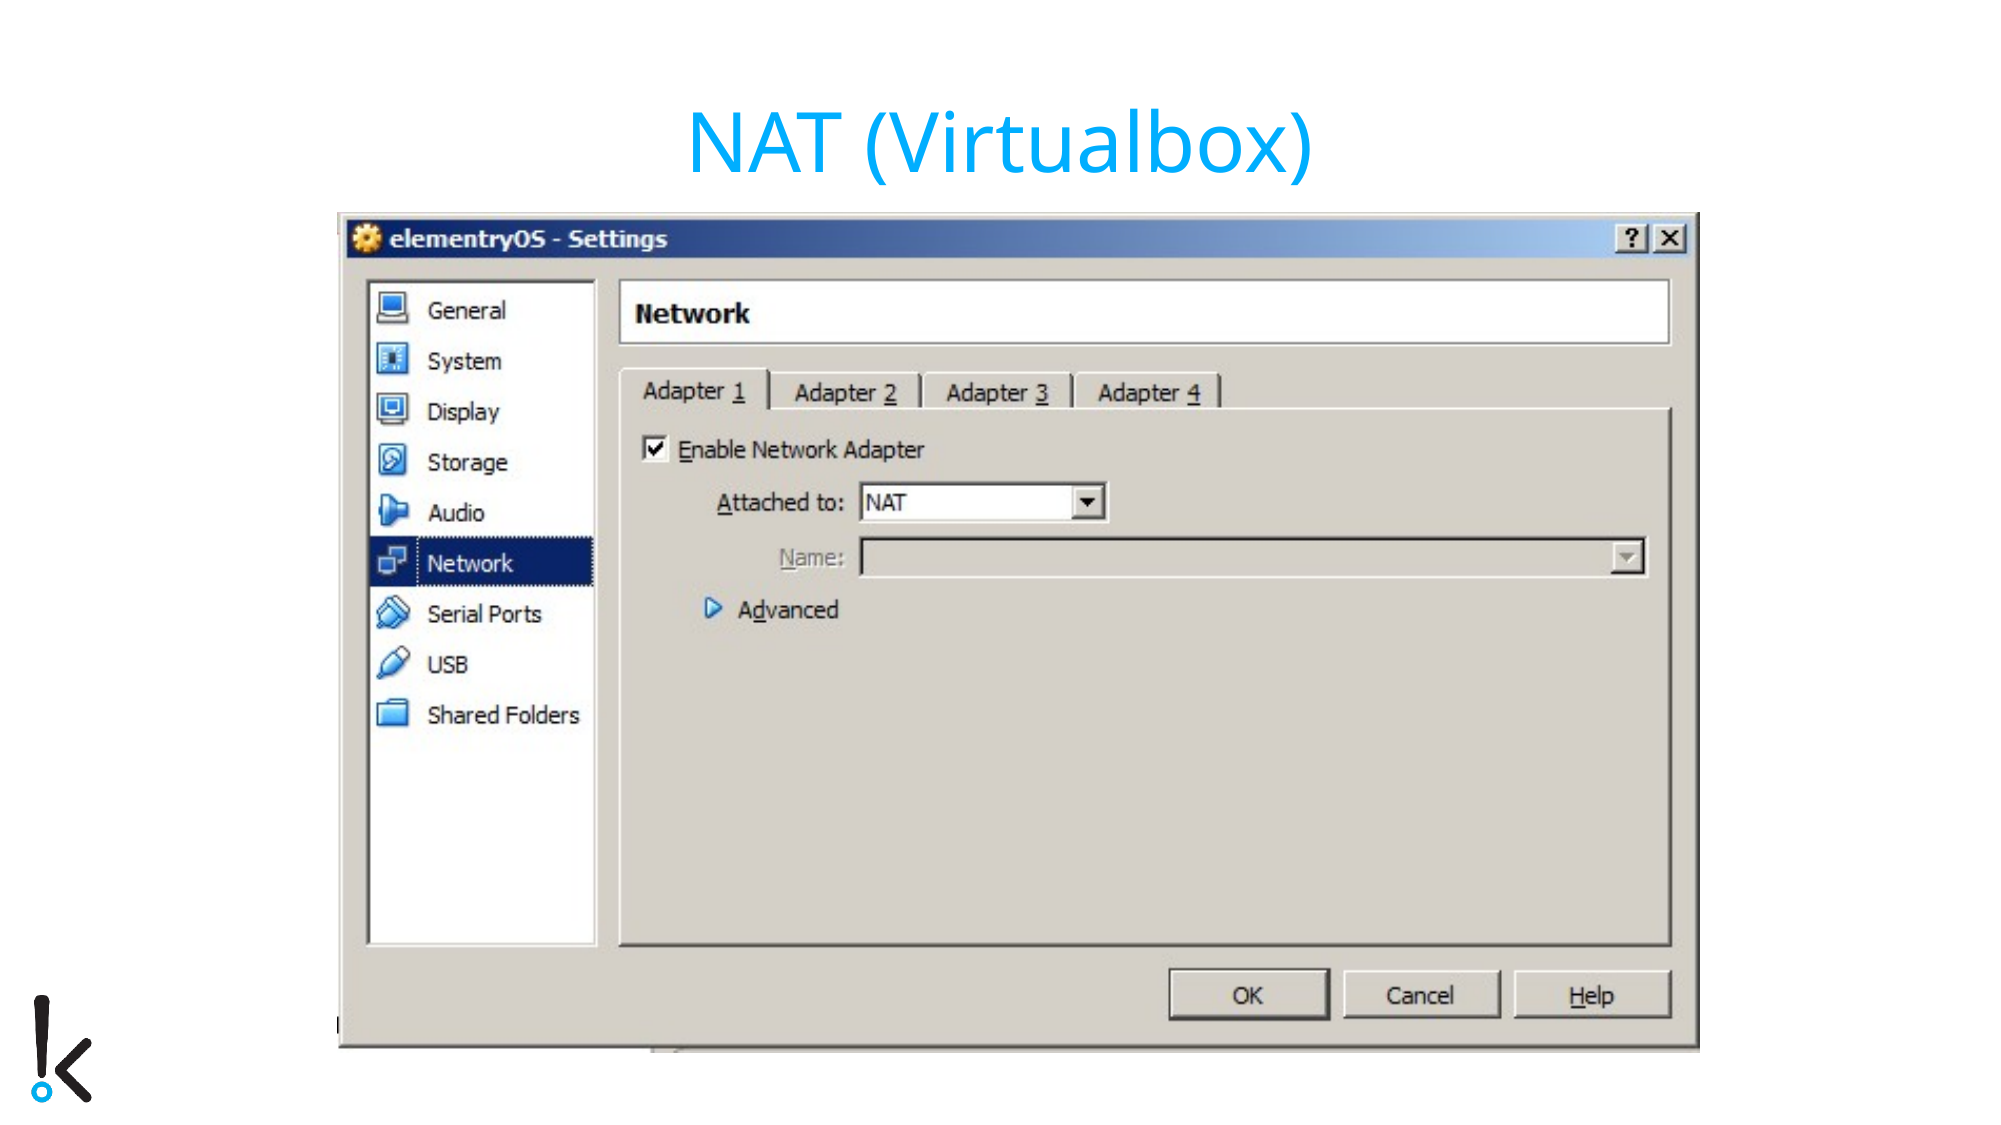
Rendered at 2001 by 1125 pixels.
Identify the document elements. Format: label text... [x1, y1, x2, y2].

picture [337, 212, 1701, 1053]
title NAT (Virtualbox) [99, 45, 1900, 233]
picture [0, 985, 125, 1116]
